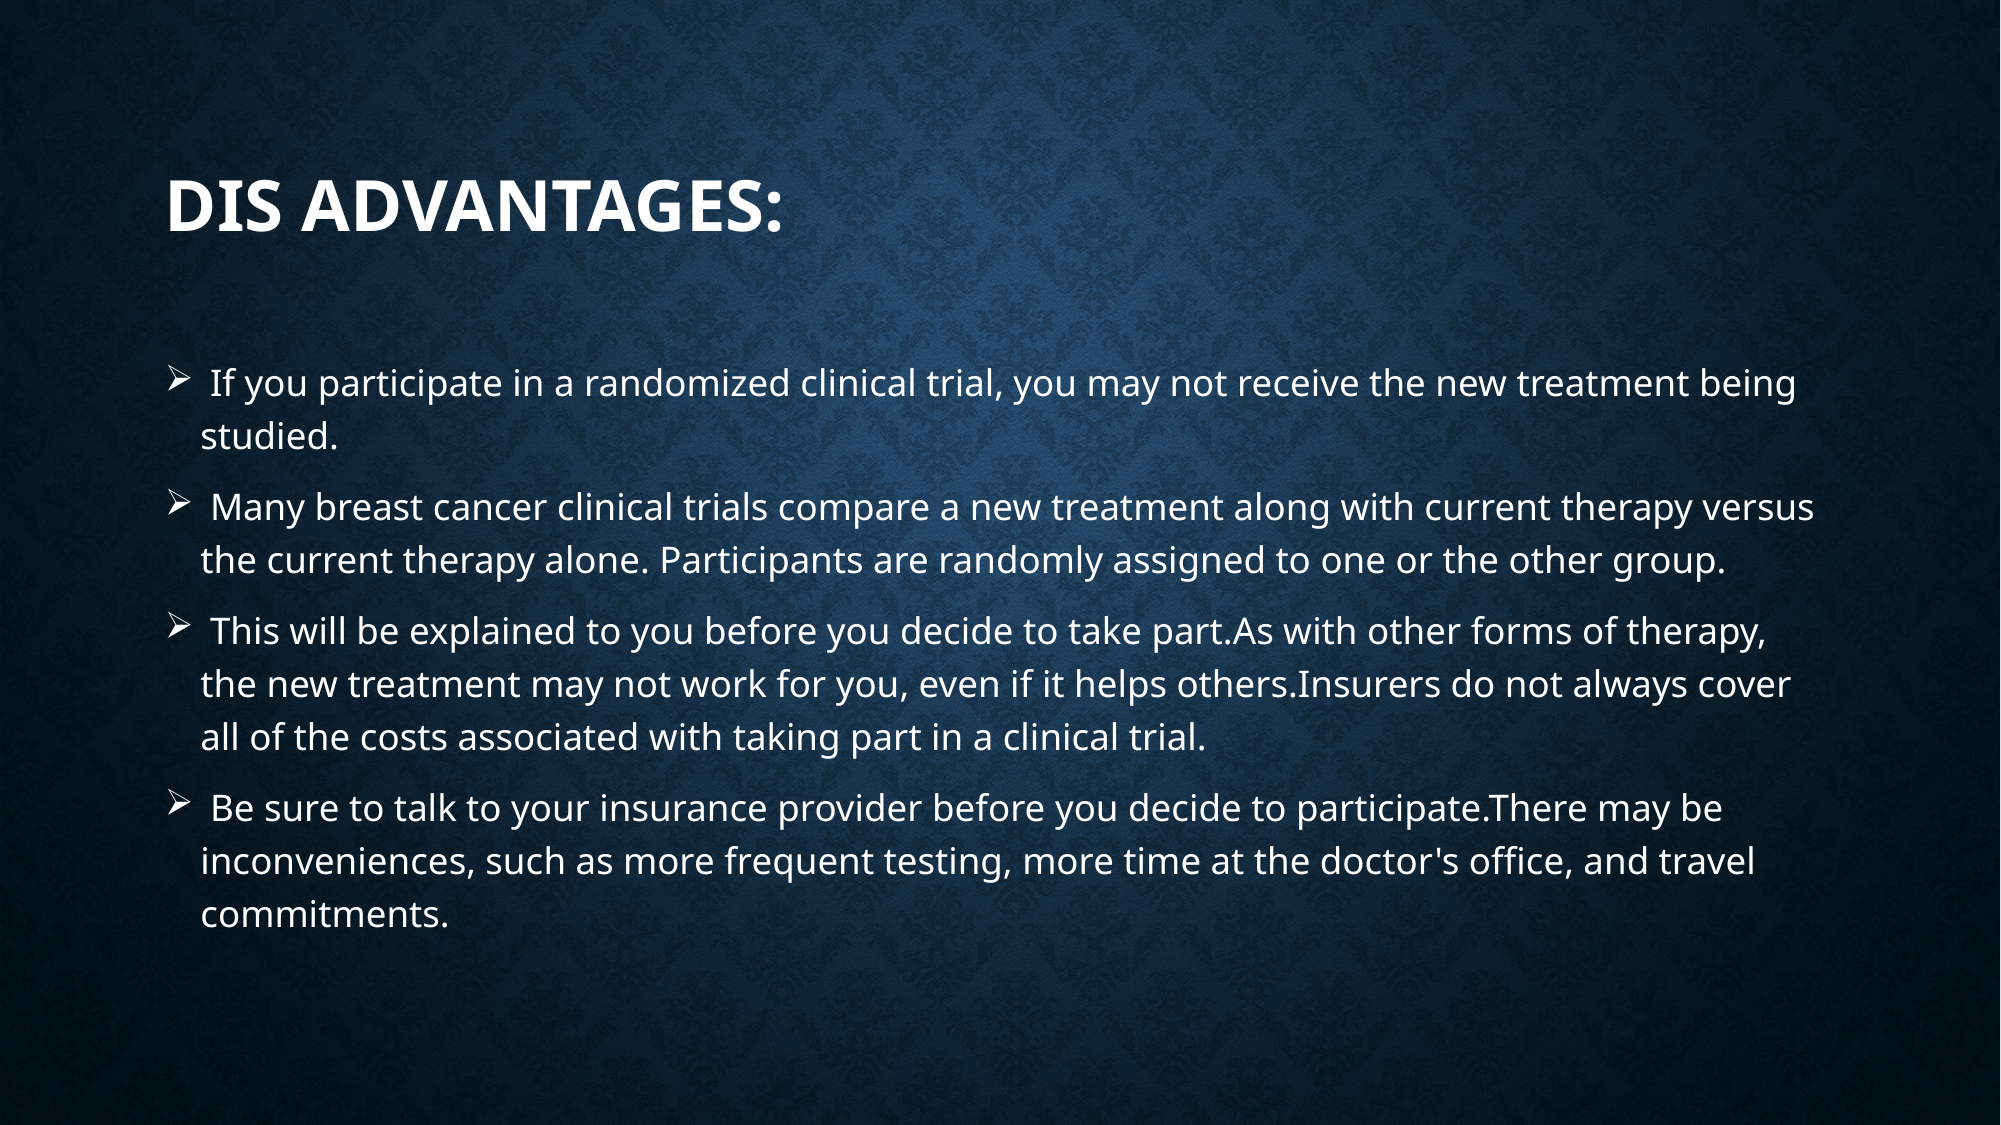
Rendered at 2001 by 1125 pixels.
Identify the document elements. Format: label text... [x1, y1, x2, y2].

list If you participate in a randomized clinical trial, you may not receive the new treatment being studied. Many breast cancer clinical trials compare a new treatment along with current therapy versus the current therapy alone. Participants are randomly assigned to one or the other group. This will be explained to you before you decide to take part.As with other forms of therapy, the new treatment may not work for you, even if it helps others.Insurers do not always cover all of the costs associated with taking part in a clinical trial. Be sure to talk to your insurance provider before you decide to participate.There may be inconveniences, such as more frequent testing, more time at the doctor's office, and travel commitments. [149, 343, 1849, 950]
title Dis advantages: [149, 99, 1849, 318]
